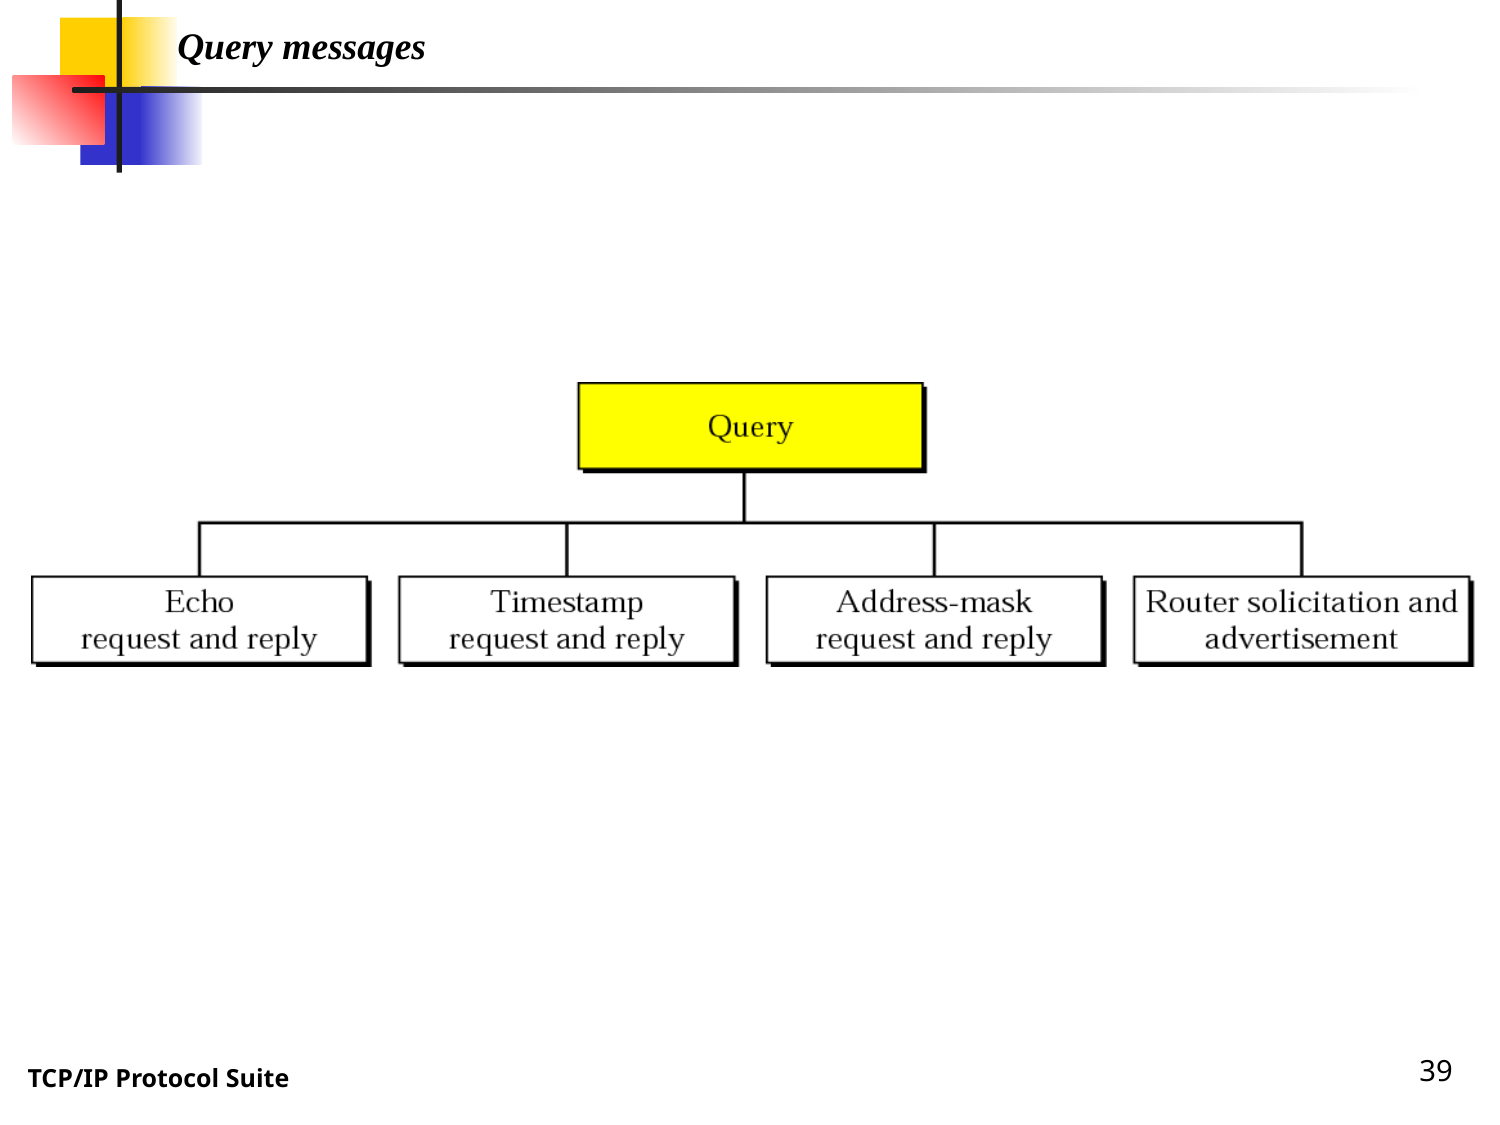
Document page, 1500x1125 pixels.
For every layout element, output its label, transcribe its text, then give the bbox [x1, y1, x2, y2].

slide_number 39 [1154, 1023, 1468, 1100]
picture [30, 381, 1476, 667]
text_box [116, 0, 122, 87]
text_box [72, 87, 1423, 93]
text_box Query messages [162, 14, 1100, 75]
footer TCP/IP Protocol Suite [12, 1024, 488, 1101]
text_box [141, 93, 202, 165]
text_box [122, 17, 177, 86]
text_box [116, 93, 122, 173]
text_box [80, 93, 116, 165]
text_box [122, 93, 141, 165]
text_box [60, 17, 116, 86]
text_box [12, 75, 105, 145]
